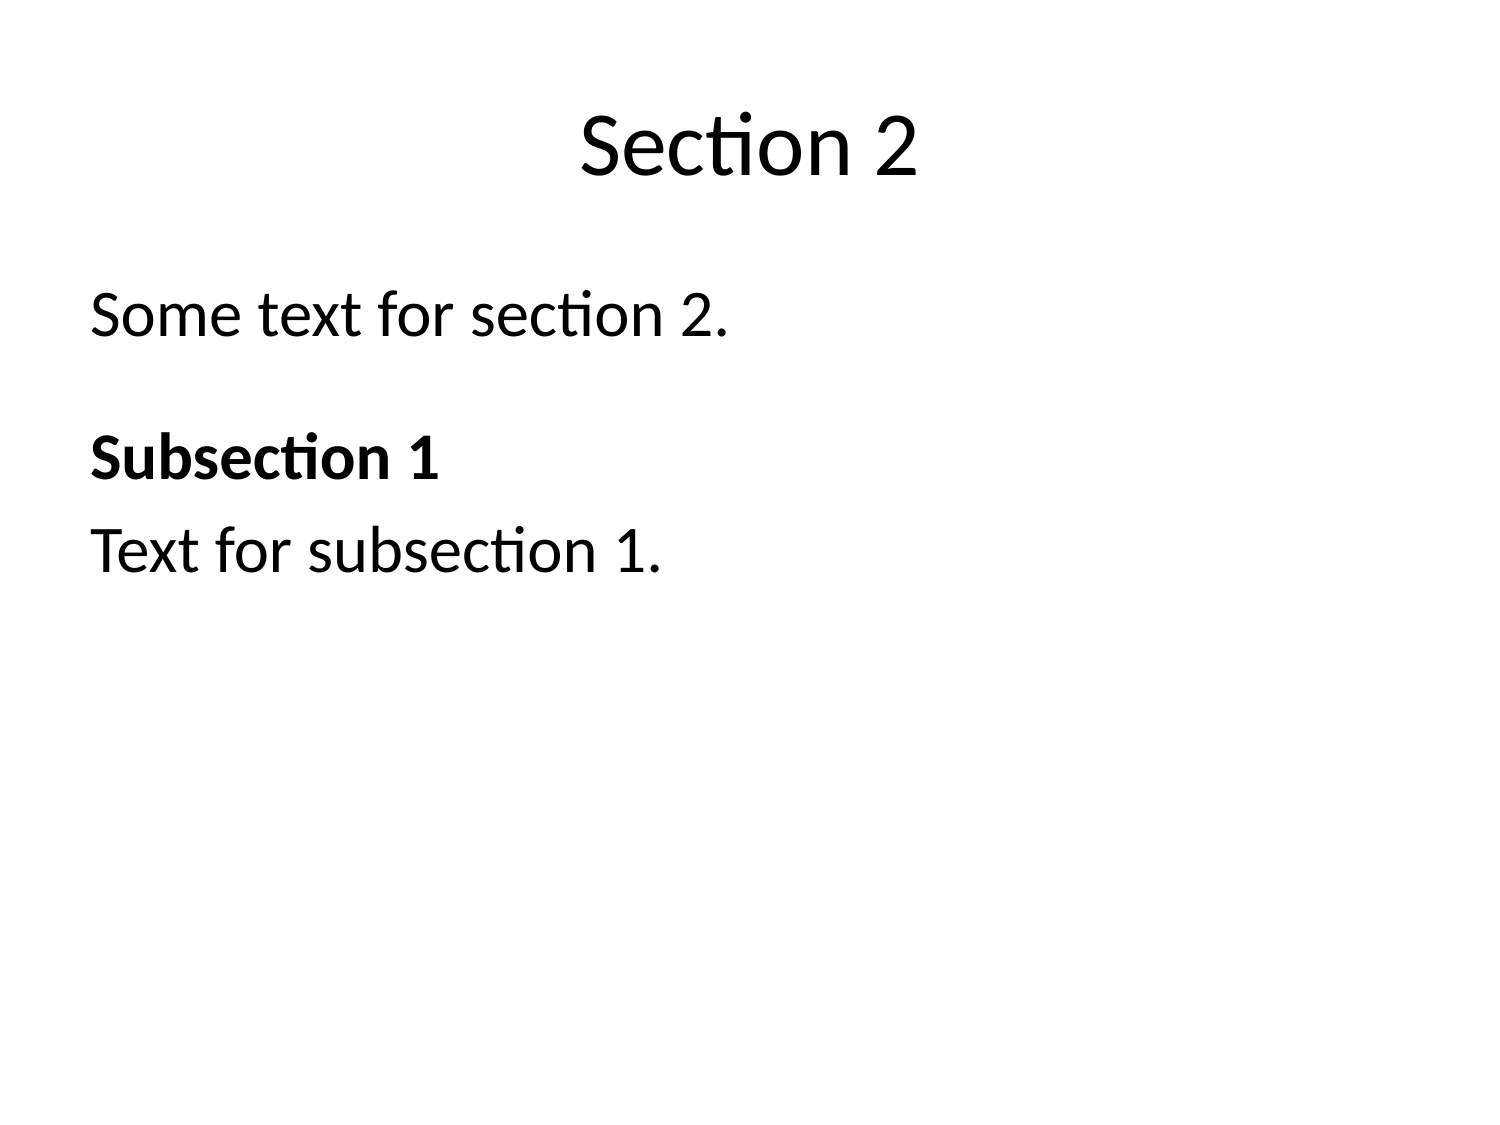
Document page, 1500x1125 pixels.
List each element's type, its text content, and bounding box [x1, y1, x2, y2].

title Section 2 [75, 45, 1425, 233]
list Some text for section 2. Subsection 1 Text for subsection 1. [75, 262, 1425, 1005]
